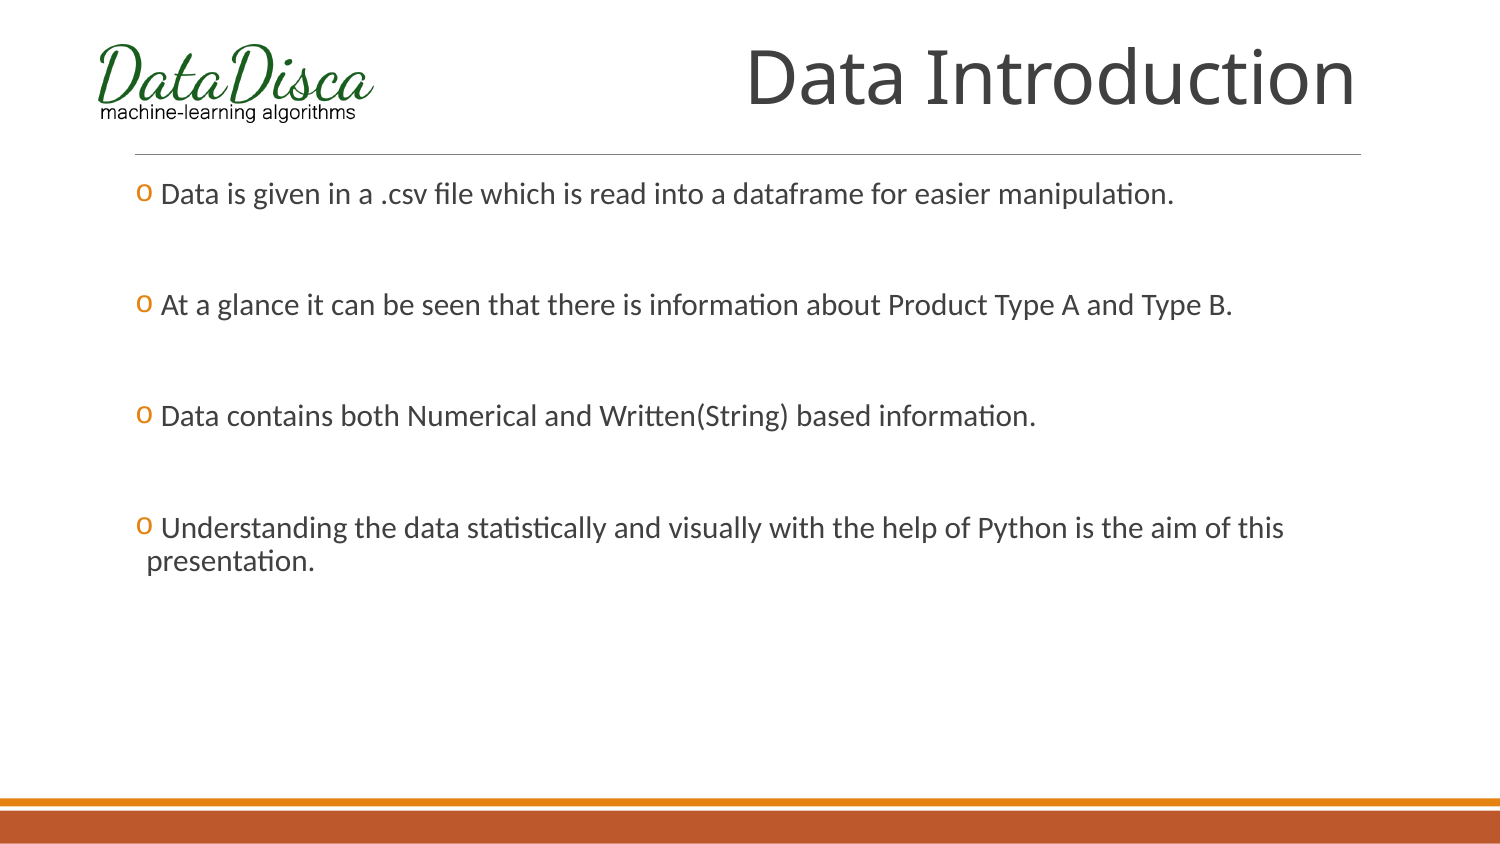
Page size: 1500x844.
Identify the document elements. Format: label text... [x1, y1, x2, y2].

title Data Introduction [439, 35, 1373, 128]
list Data is given in a .csv file which is read into a dataframe for easier manipulation. At a glance it can be seen that there is information about Product Type A and Type B. Data contains both Numerical and Written(String) based information. Understanding the data statistically and visually with the help of Python is the aim of this presentation. [135, 170, 1373, 723]
picture [98, 44, 374, 123]
